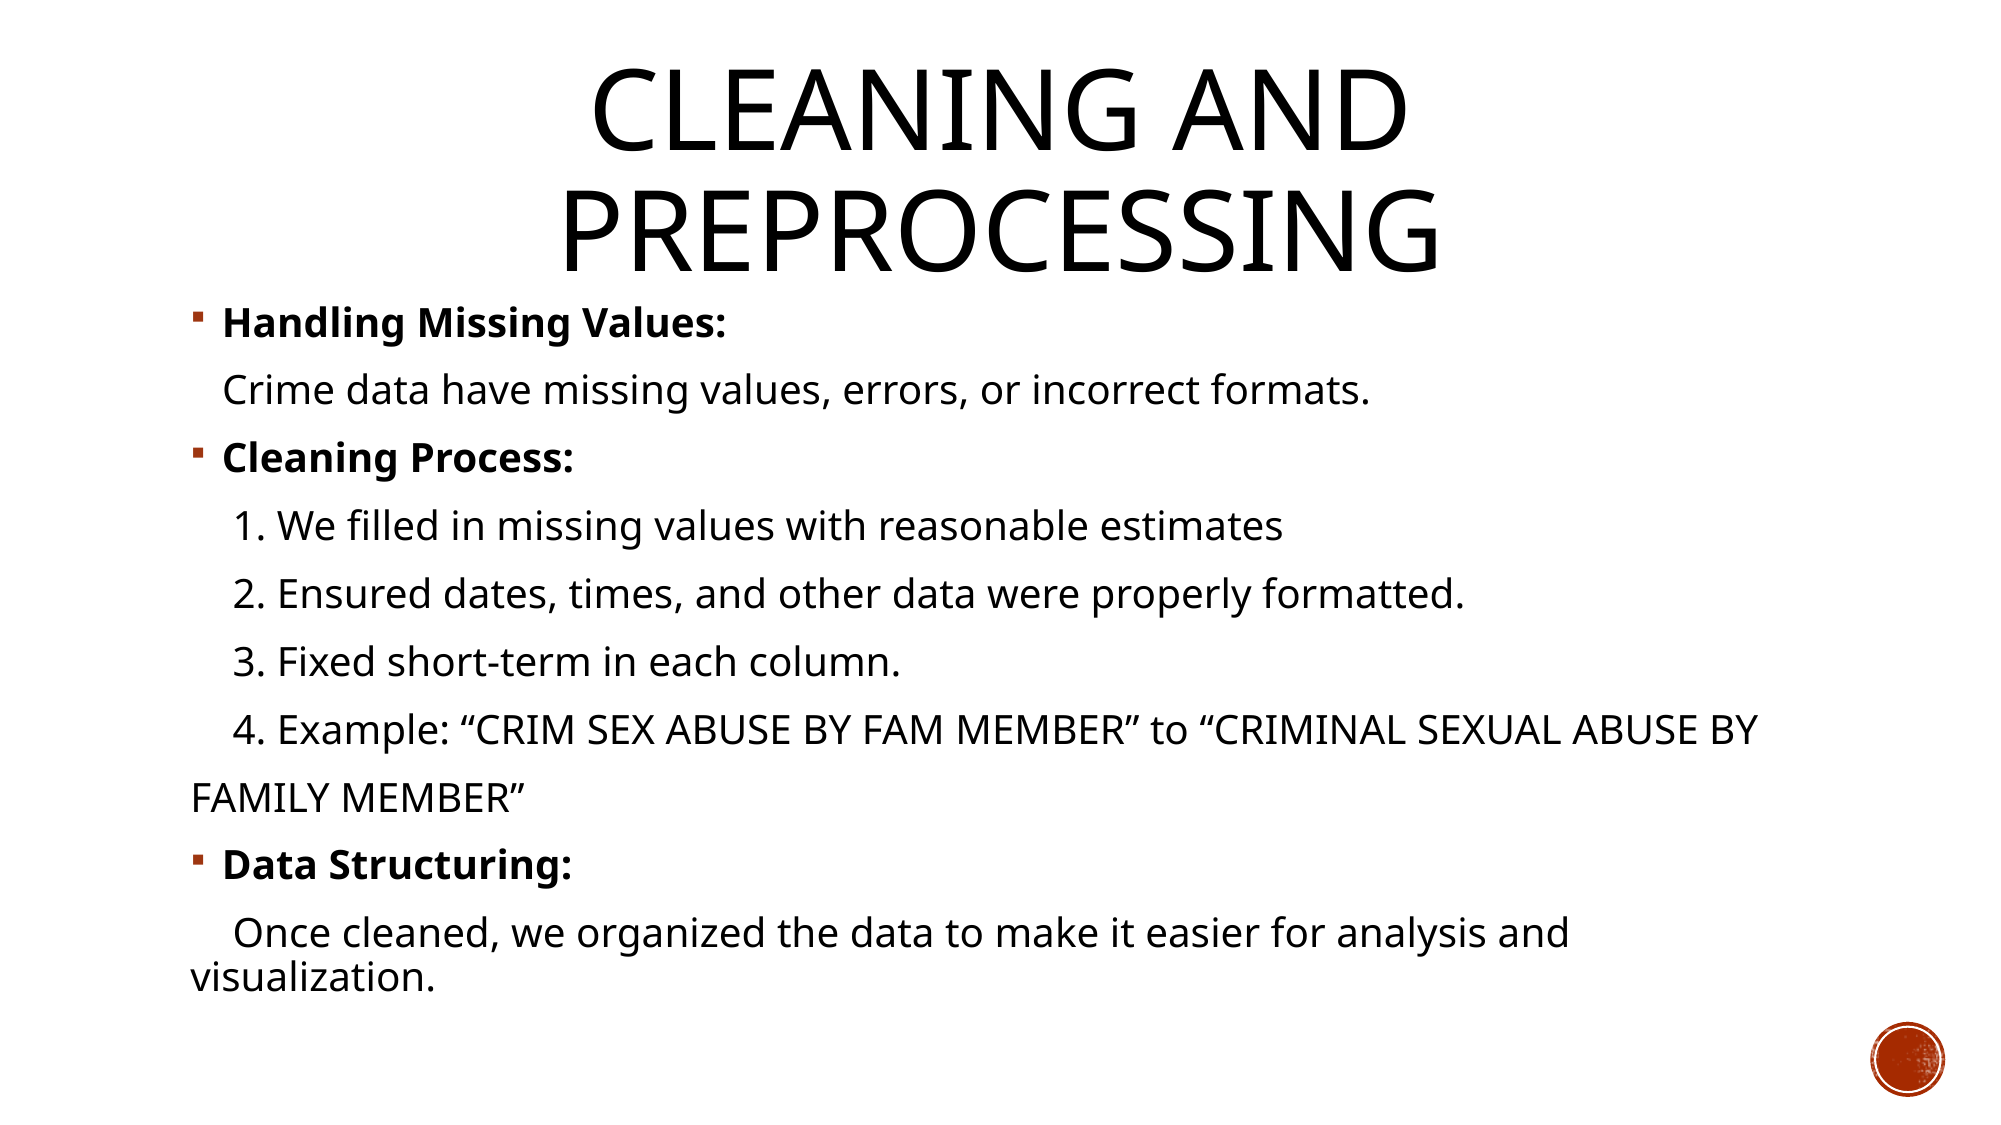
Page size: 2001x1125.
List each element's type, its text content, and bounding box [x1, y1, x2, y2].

list Handling Missing Values: Crime data have missing values, errors, or incorrect formats. Cleaning Process: 1. We filled in missing values with reasonable estimates 2. Ensured dates, times, and other data were properly formatted. 3. Fixed short-term in each column. 4. Example: “CRIM SEX ABUSE BY FAM MEMBER” to “CRIMINAL SEXUAL ABUSE BY FAMILY MEMBER” Data Structuring: Once cleaned, we organized the data to make it easier for analysis and visualization. [175, 294, 1826, 1013]
title Cleaning and Preprocessing [175, 79, 1826, 270]
